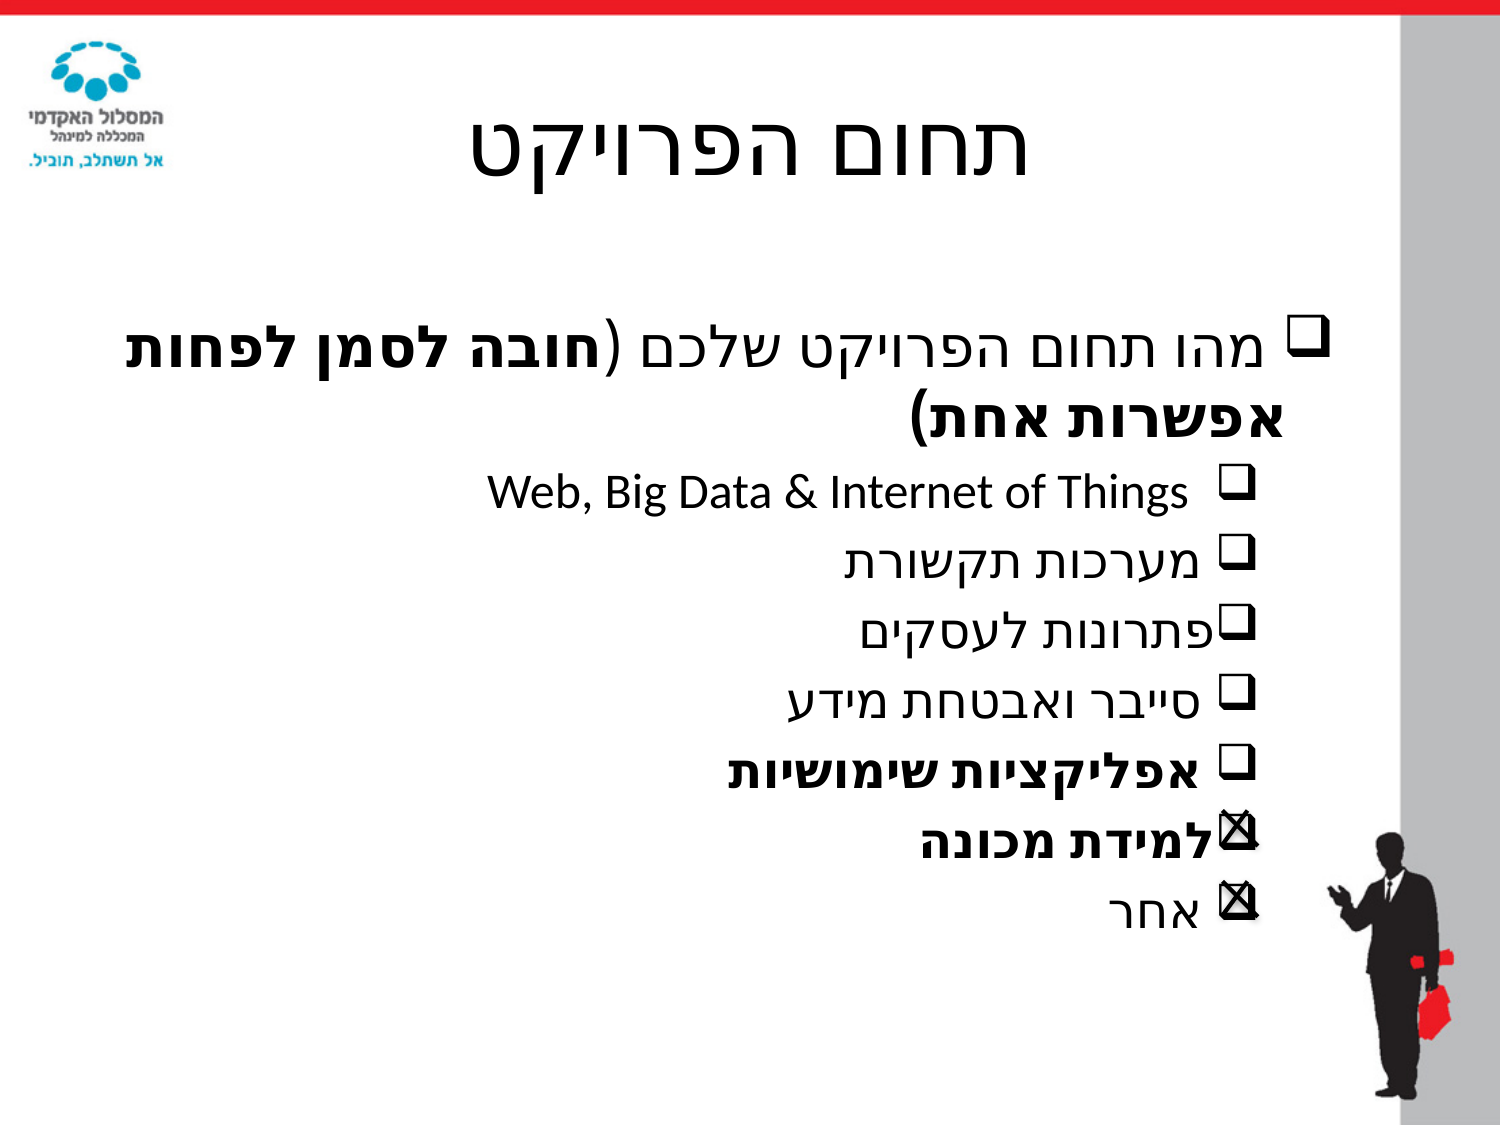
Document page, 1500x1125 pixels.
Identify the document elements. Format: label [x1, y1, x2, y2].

text_box [1250, 881, 1259, 918]
text_box [1222, 881, 1248, 916]
text_box [1222, 810, 1259, 847]
picture [0, 0, 1500, 1125]
